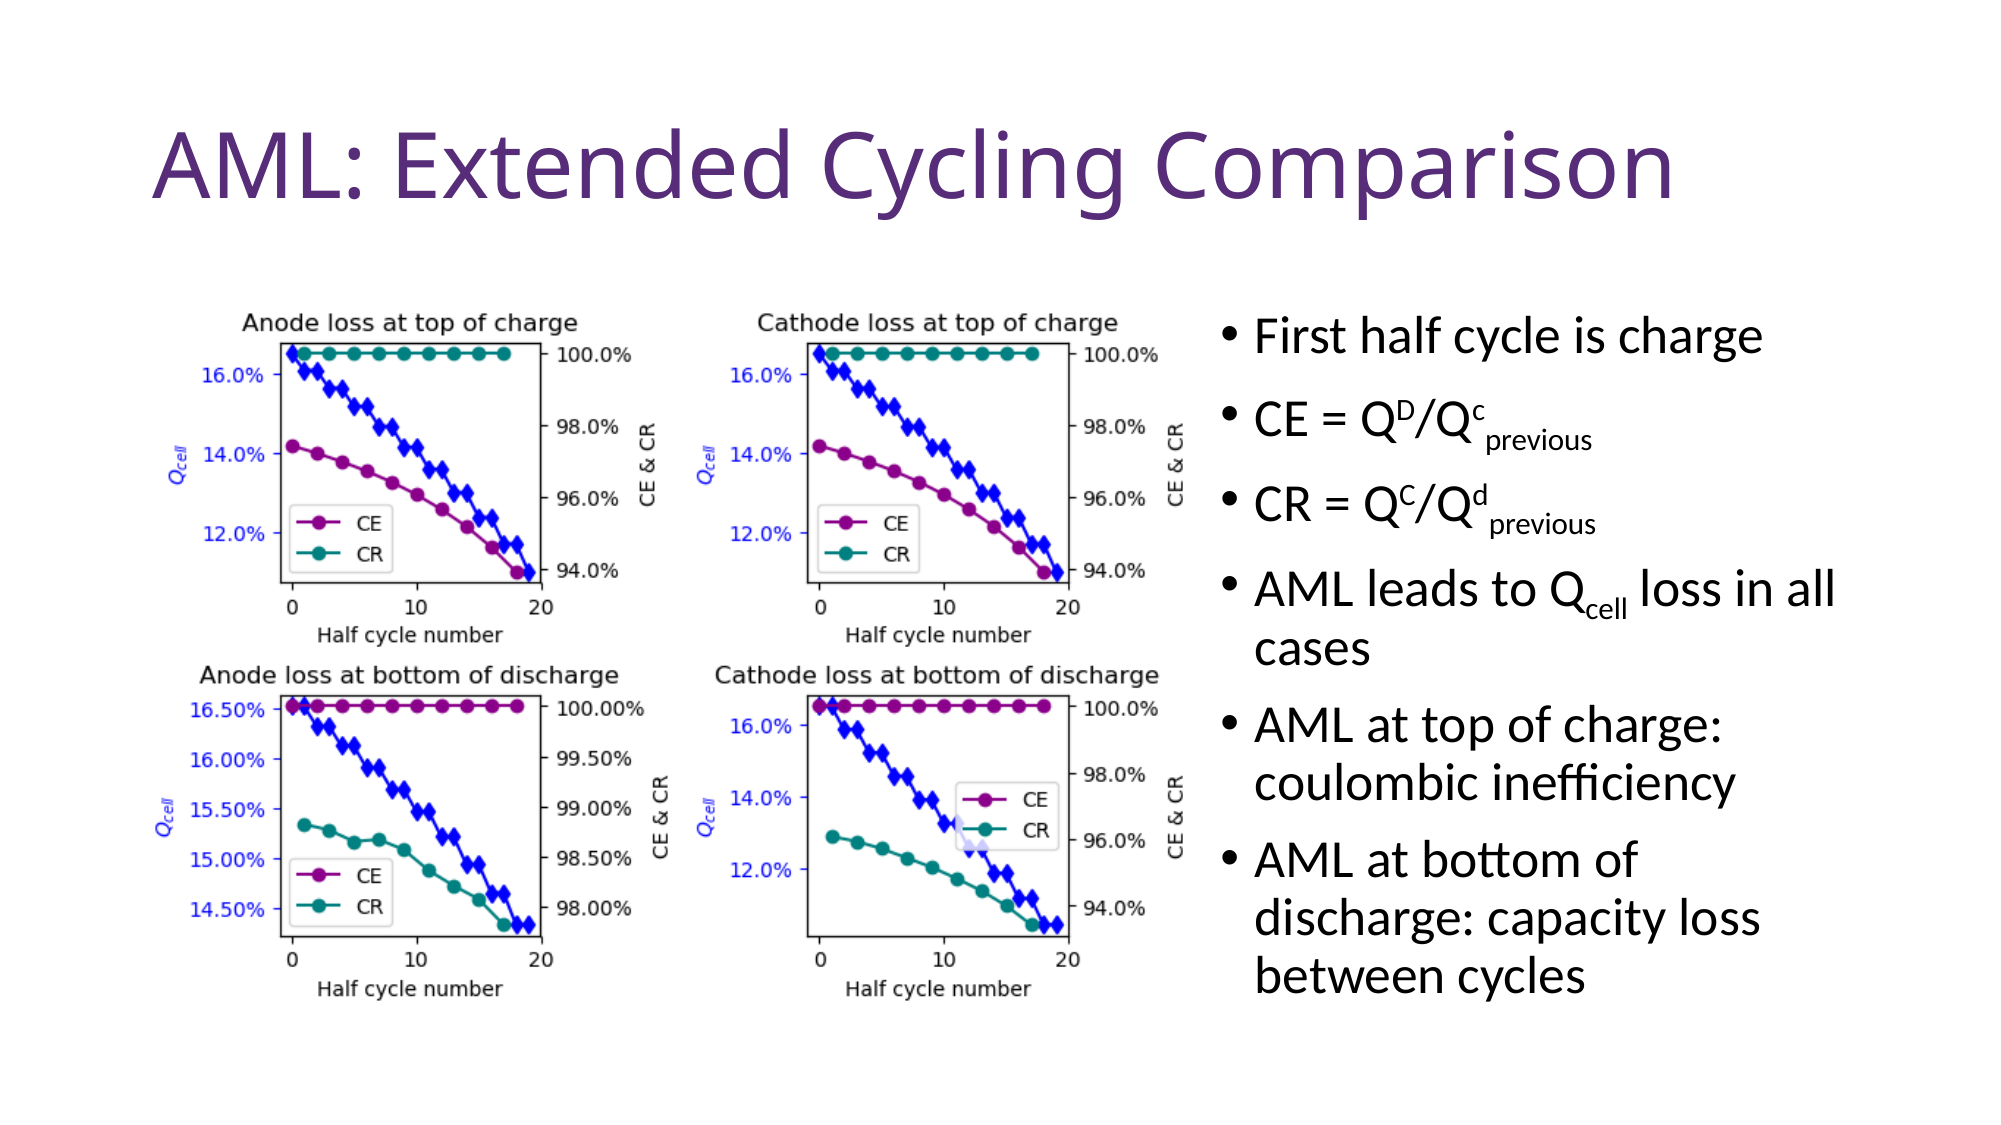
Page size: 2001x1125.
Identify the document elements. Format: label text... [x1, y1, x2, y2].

title AML: Extended Cycling Comparison [137, 59, 1863, 278]
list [140, 299, 1202, 1014]
list First half cycle is charge CE = QD/Qcprevious CR = QC/Qdprevious AML leads to Qcell loss in all cases AML at top of charge: coulombic inefficiency AML at bottom of discharge: capacity loss between cycles [1205, 299, 1863, 1014]
